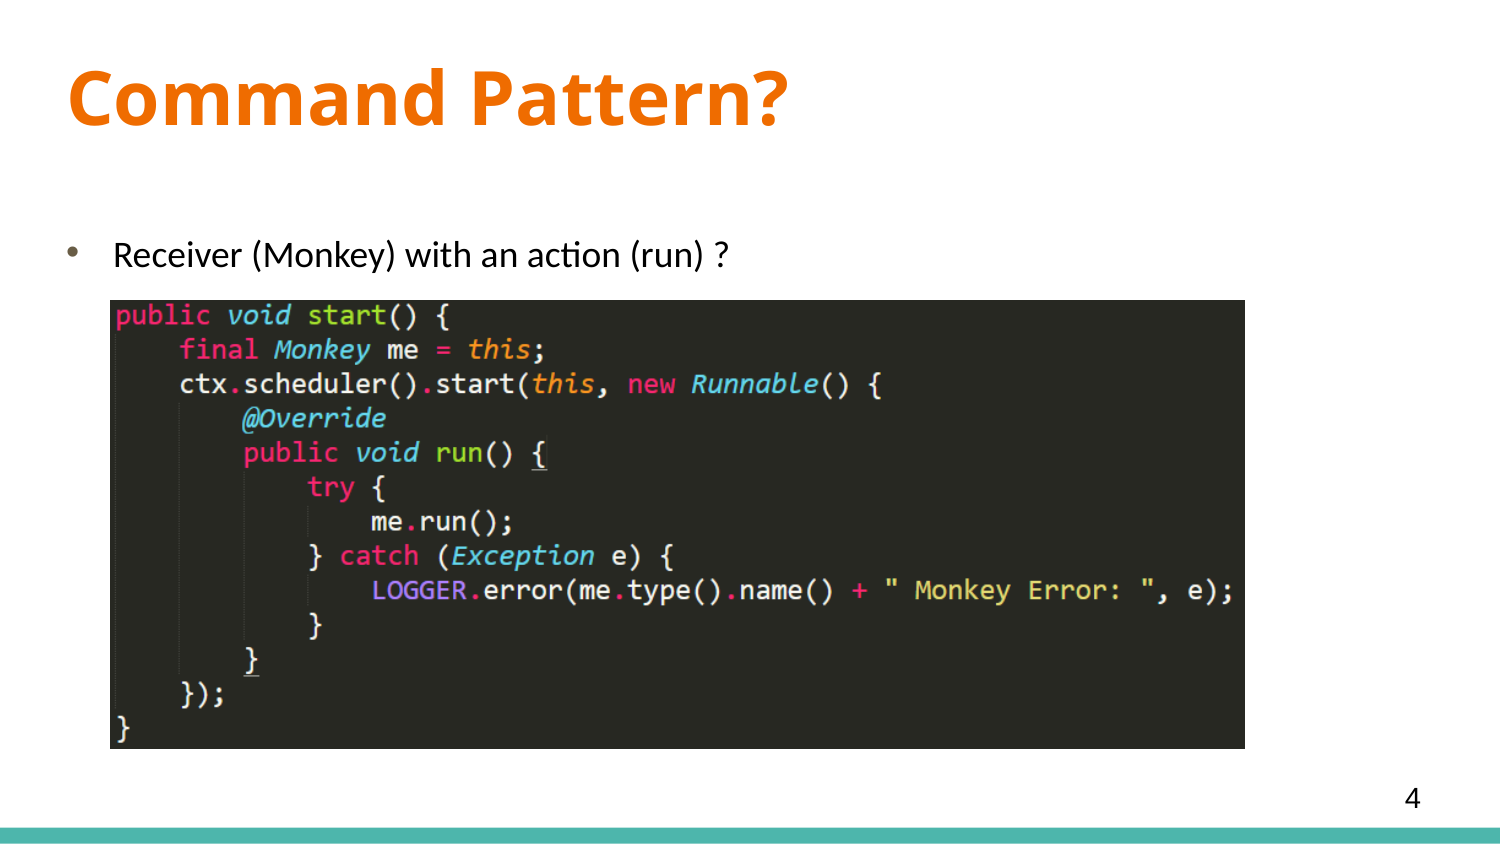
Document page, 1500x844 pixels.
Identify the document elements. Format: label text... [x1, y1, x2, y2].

title Command Pattern? [51, 34, 1449, 151]
slide_number 4 [1389, 764, 1480, 830]
picture [110, 300, 1246, 749]
list Receiver (Monkey) with an action (run) ? [51, 207, 978, 329]
